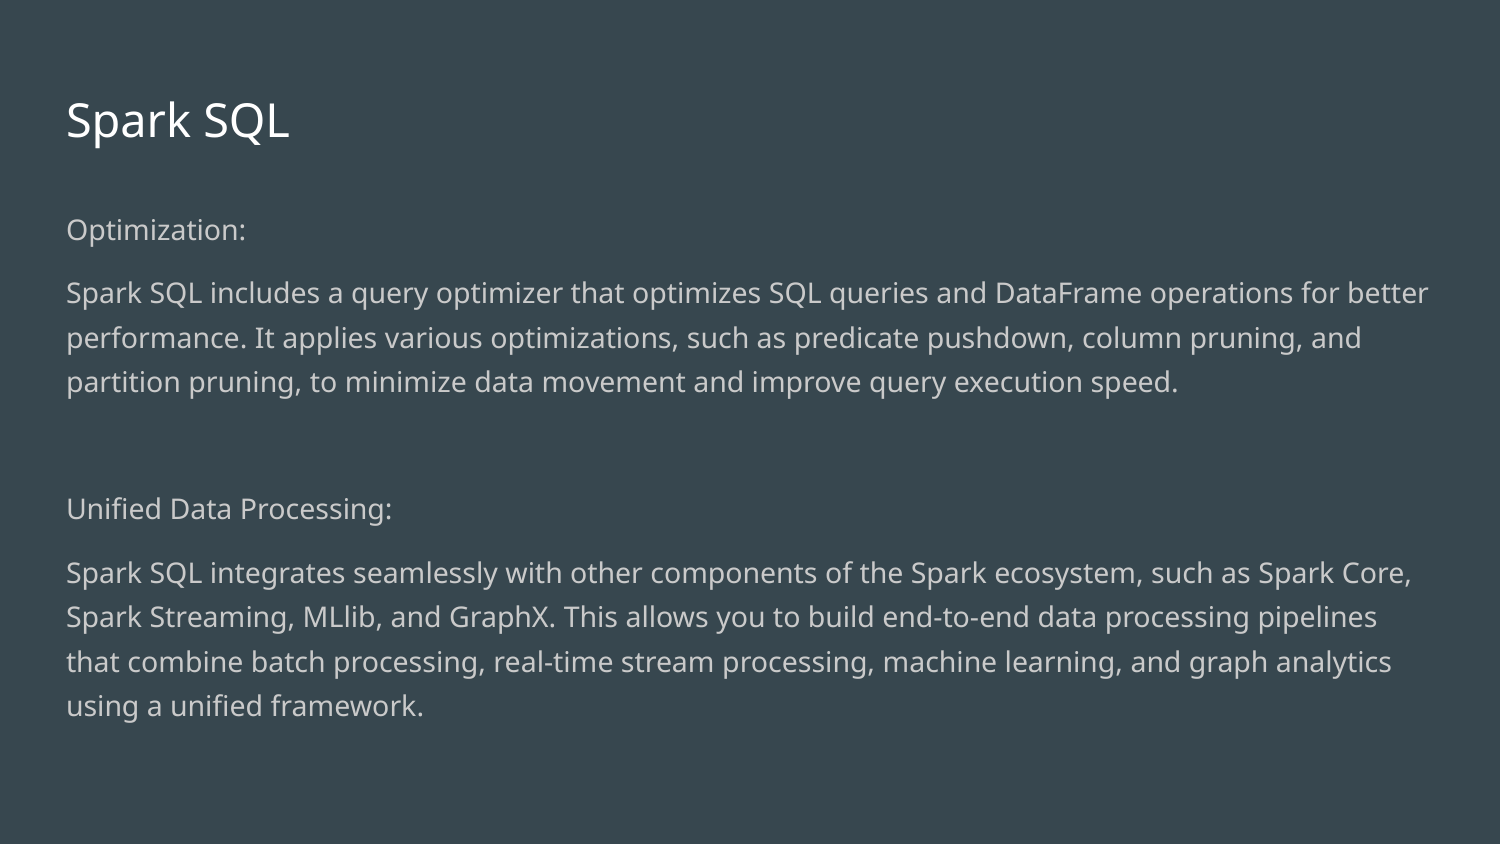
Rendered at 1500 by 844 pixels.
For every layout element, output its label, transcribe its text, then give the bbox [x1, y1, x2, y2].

title Spark SQL [51, 72, 1449, 167]
list Optimization: Spark SQL includes a query optimizer that optimizes SQL queries and DataFrame operations for better performance. It applies various optimizations, such as predicate pushdown, column pruning, and partition pruning, to minimize data movement and improve query execution speed. Unified Data Processing: Spark SQL integrates seamlessly with other components of the Spark ecosystem, such as Spark Core, Spark Streaming, MLlib, and GraphX. This allows you to build end-to-end data processing pipelines that combine batch processing, real-time stream processing, machine learning, and graph analytics using a unified framework. [51, 189, 1449, 750]
